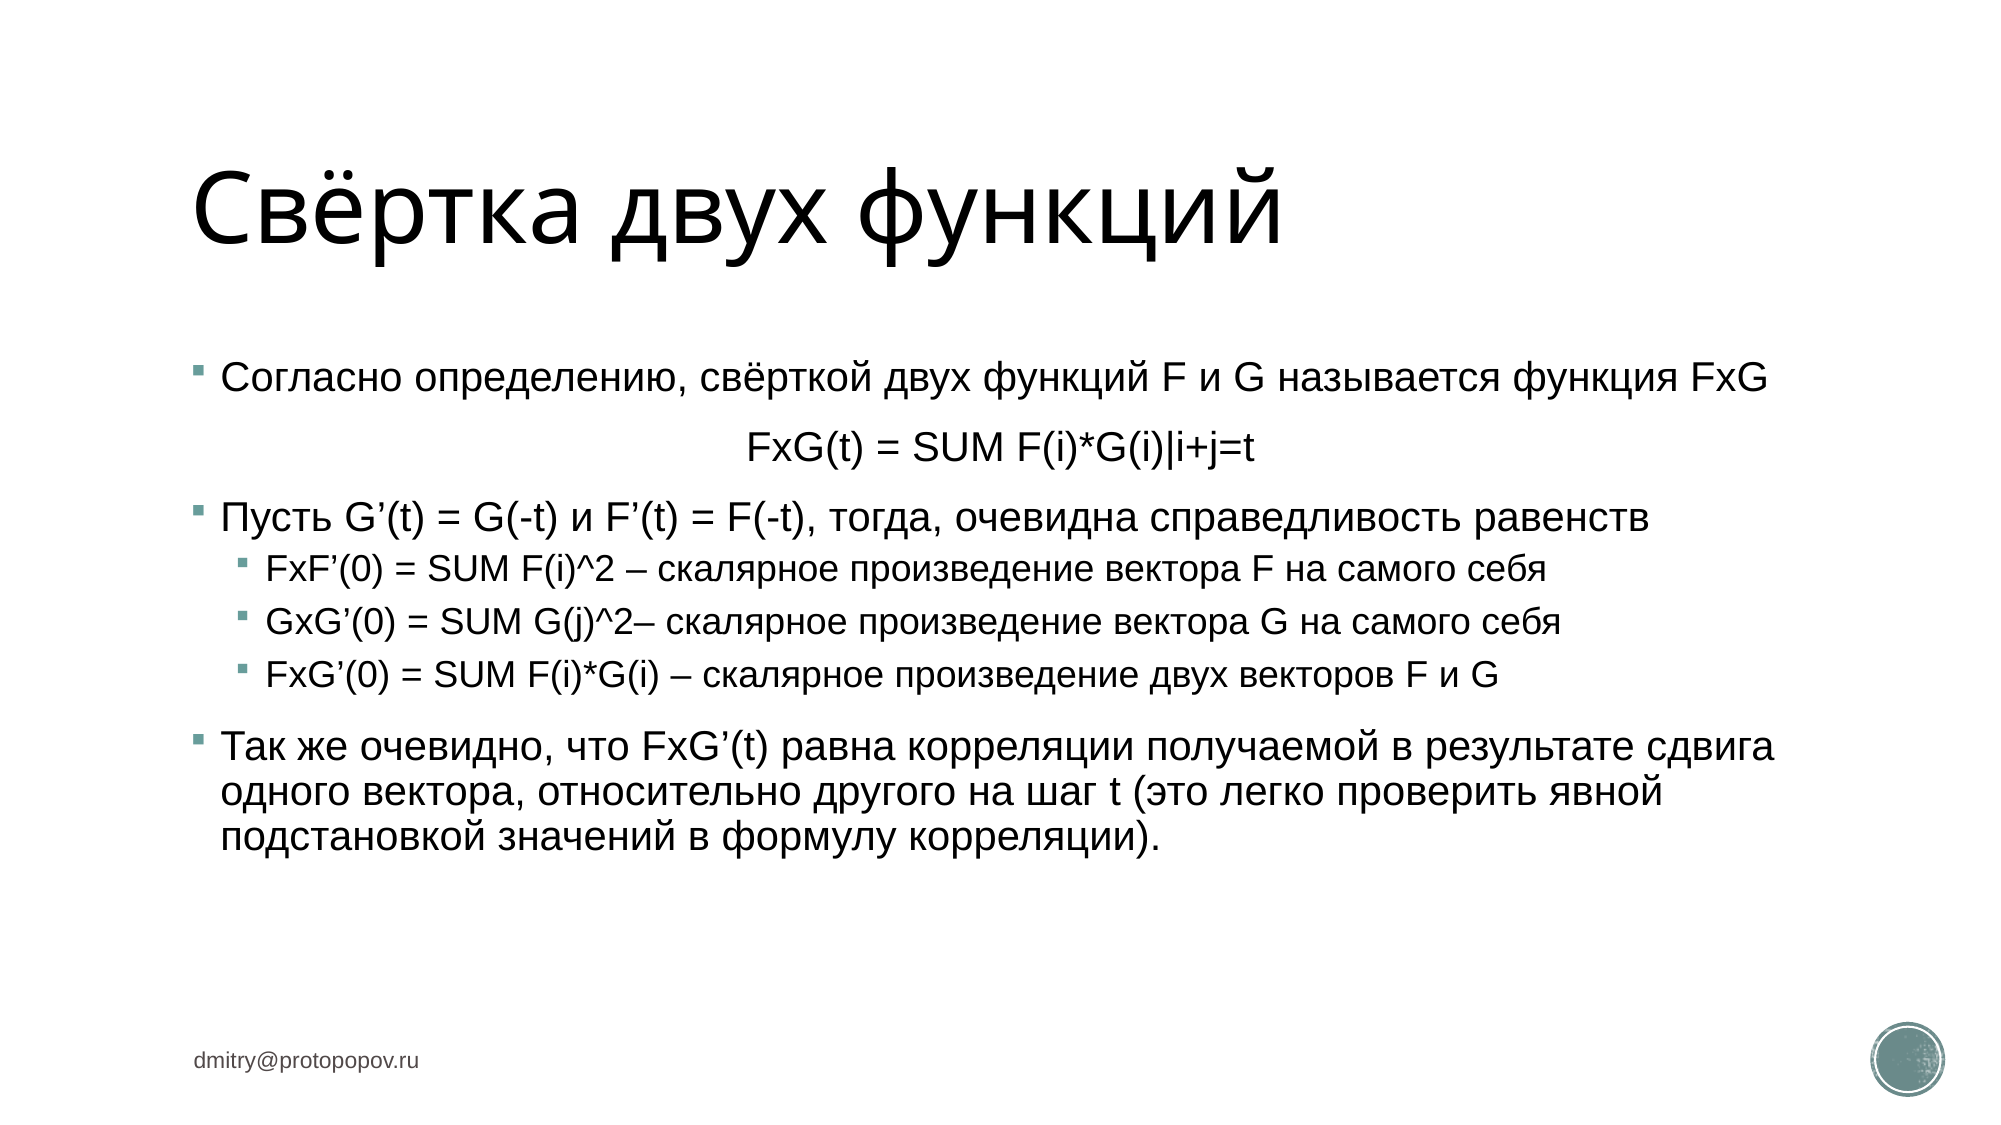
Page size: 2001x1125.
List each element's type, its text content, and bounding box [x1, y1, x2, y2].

footer dmitry@protopopov.ru [178, 1028, 1217, 1089]
list Согласно определению, свёрткой двух функций F и G называется функция FхG FхG(t) = SUM F(i)*G(i)|i+j=t Пусть G’(t) = G(-t) и F’(t) = F(-t), тогда, очевидна справедливость равенств FхF’(0) = SUM F(i)^2 – скалярное произведение вектора F на самого себя GхG’(0) = SUM G(j)^2– скалярное произведение вектора G на самого себя FхG’(0) = SUM F(i)*G(i) – скалярное произведение двух векторов F и G Так же очевидно, что FхG’(t) равна корреляции получаемой в результате сдвига одного вектора, относительно другого на шаг t (это легко проверить явной подстановкой значений в формулу корреляции). [175, 348, 1826, 1013]
title Свёртка двух функций [175, 79, 1826, 344]
